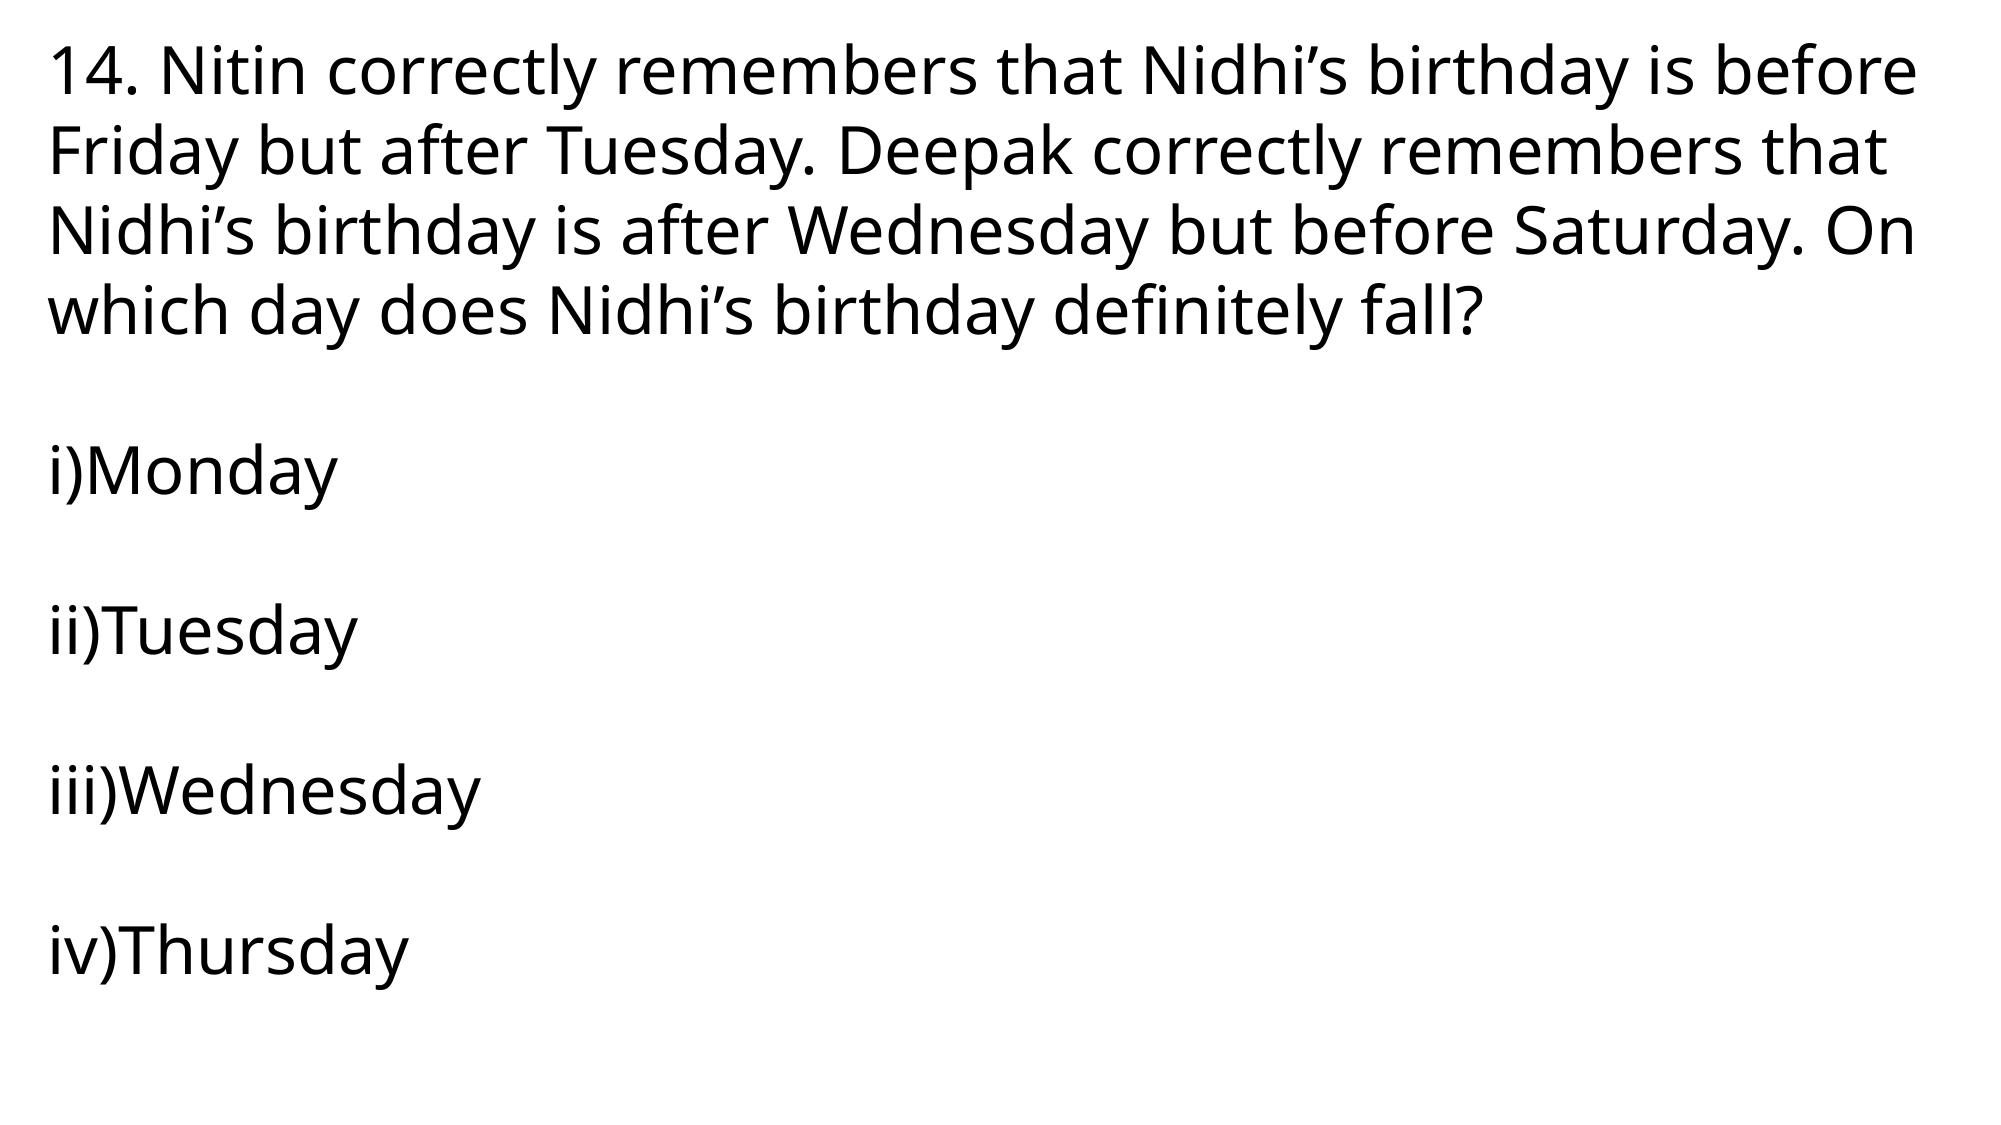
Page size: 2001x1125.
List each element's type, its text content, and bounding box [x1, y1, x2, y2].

text_box 14. Nitin correctly remembers that Nidhi’s birthday is before Friday but after Tuesday. Deepak correctly remembers that Nidhi’s birthday is after Wednesday but before Saturday. On which day does Nidhi’s birthday definitely fall? i)Monday ii)Tuesday iii)Wednesday iv)Thursday [32, 20, 1966, 995]
